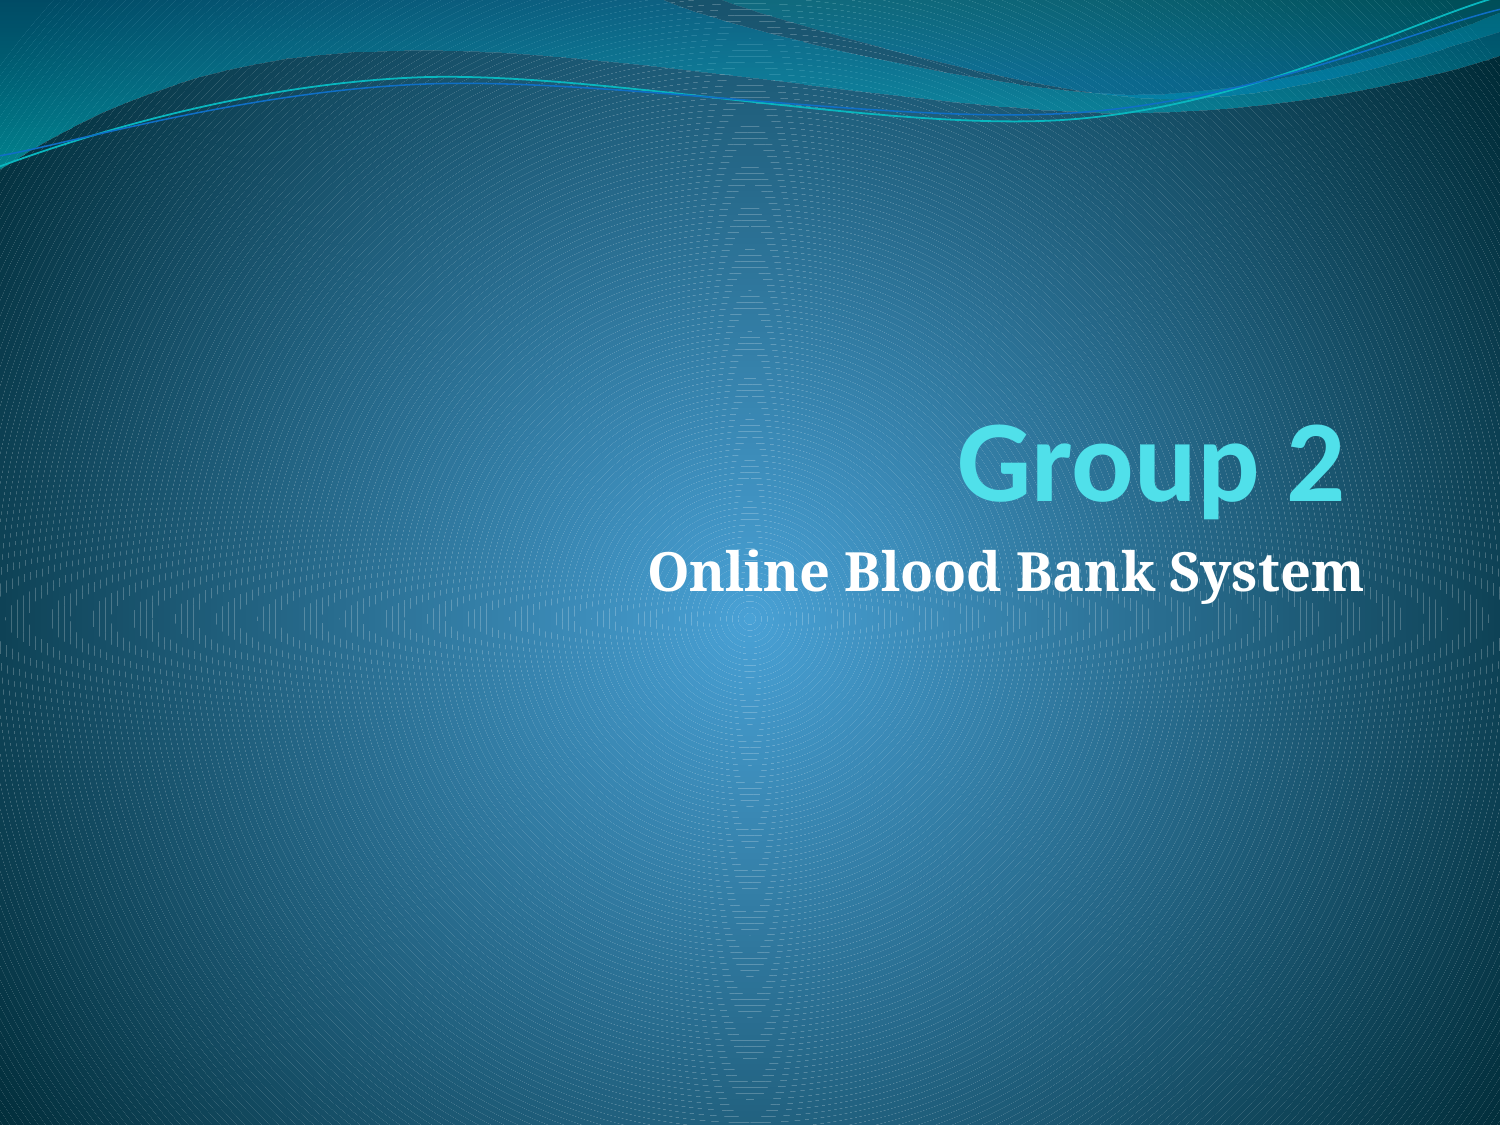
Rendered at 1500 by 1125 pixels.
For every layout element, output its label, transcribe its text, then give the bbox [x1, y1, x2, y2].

title Group 2 [87, 224, 1376, 525]
subtitle Online Blood Bank System [87, 529, 1376, 818]
